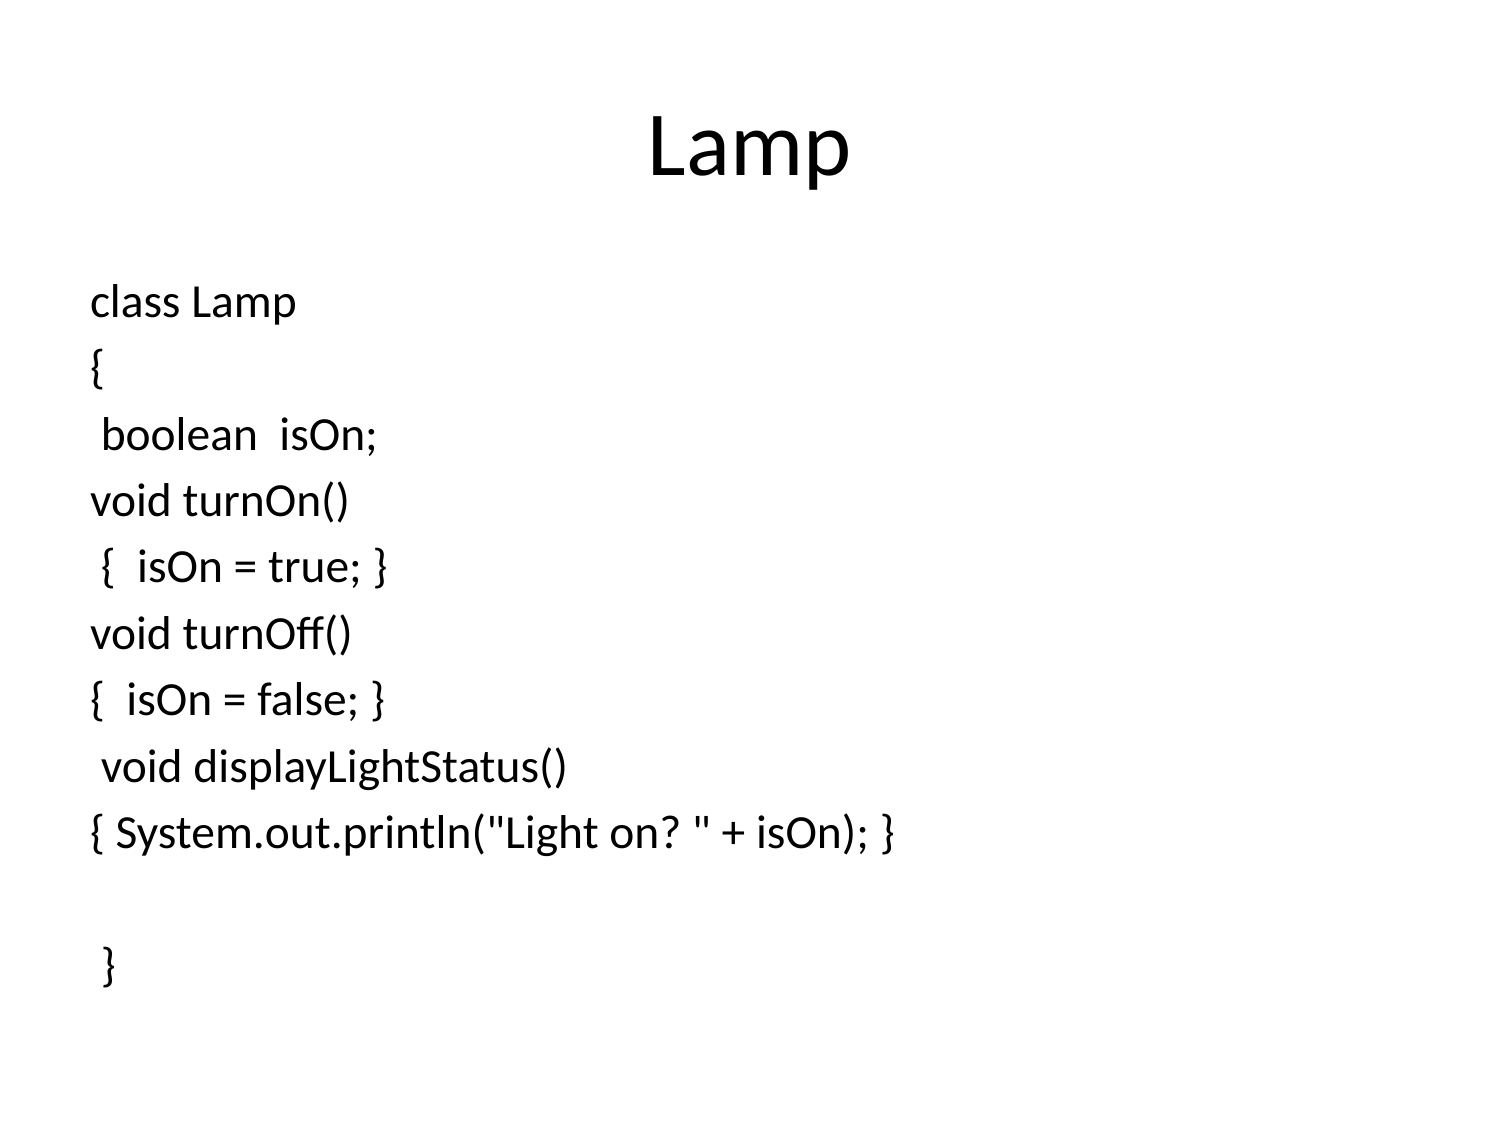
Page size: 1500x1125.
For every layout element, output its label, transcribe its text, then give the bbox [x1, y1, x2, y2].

title Lamp [75, 45, 1425, 233]
list class Lamp { boolean isOn; void turnOn() { isOn = true; } void turnOff() { isOn = false; } void displayLightStatus() { System.out.println("Light on? " + isOn); } } [75, 262, 1425, 1005]
